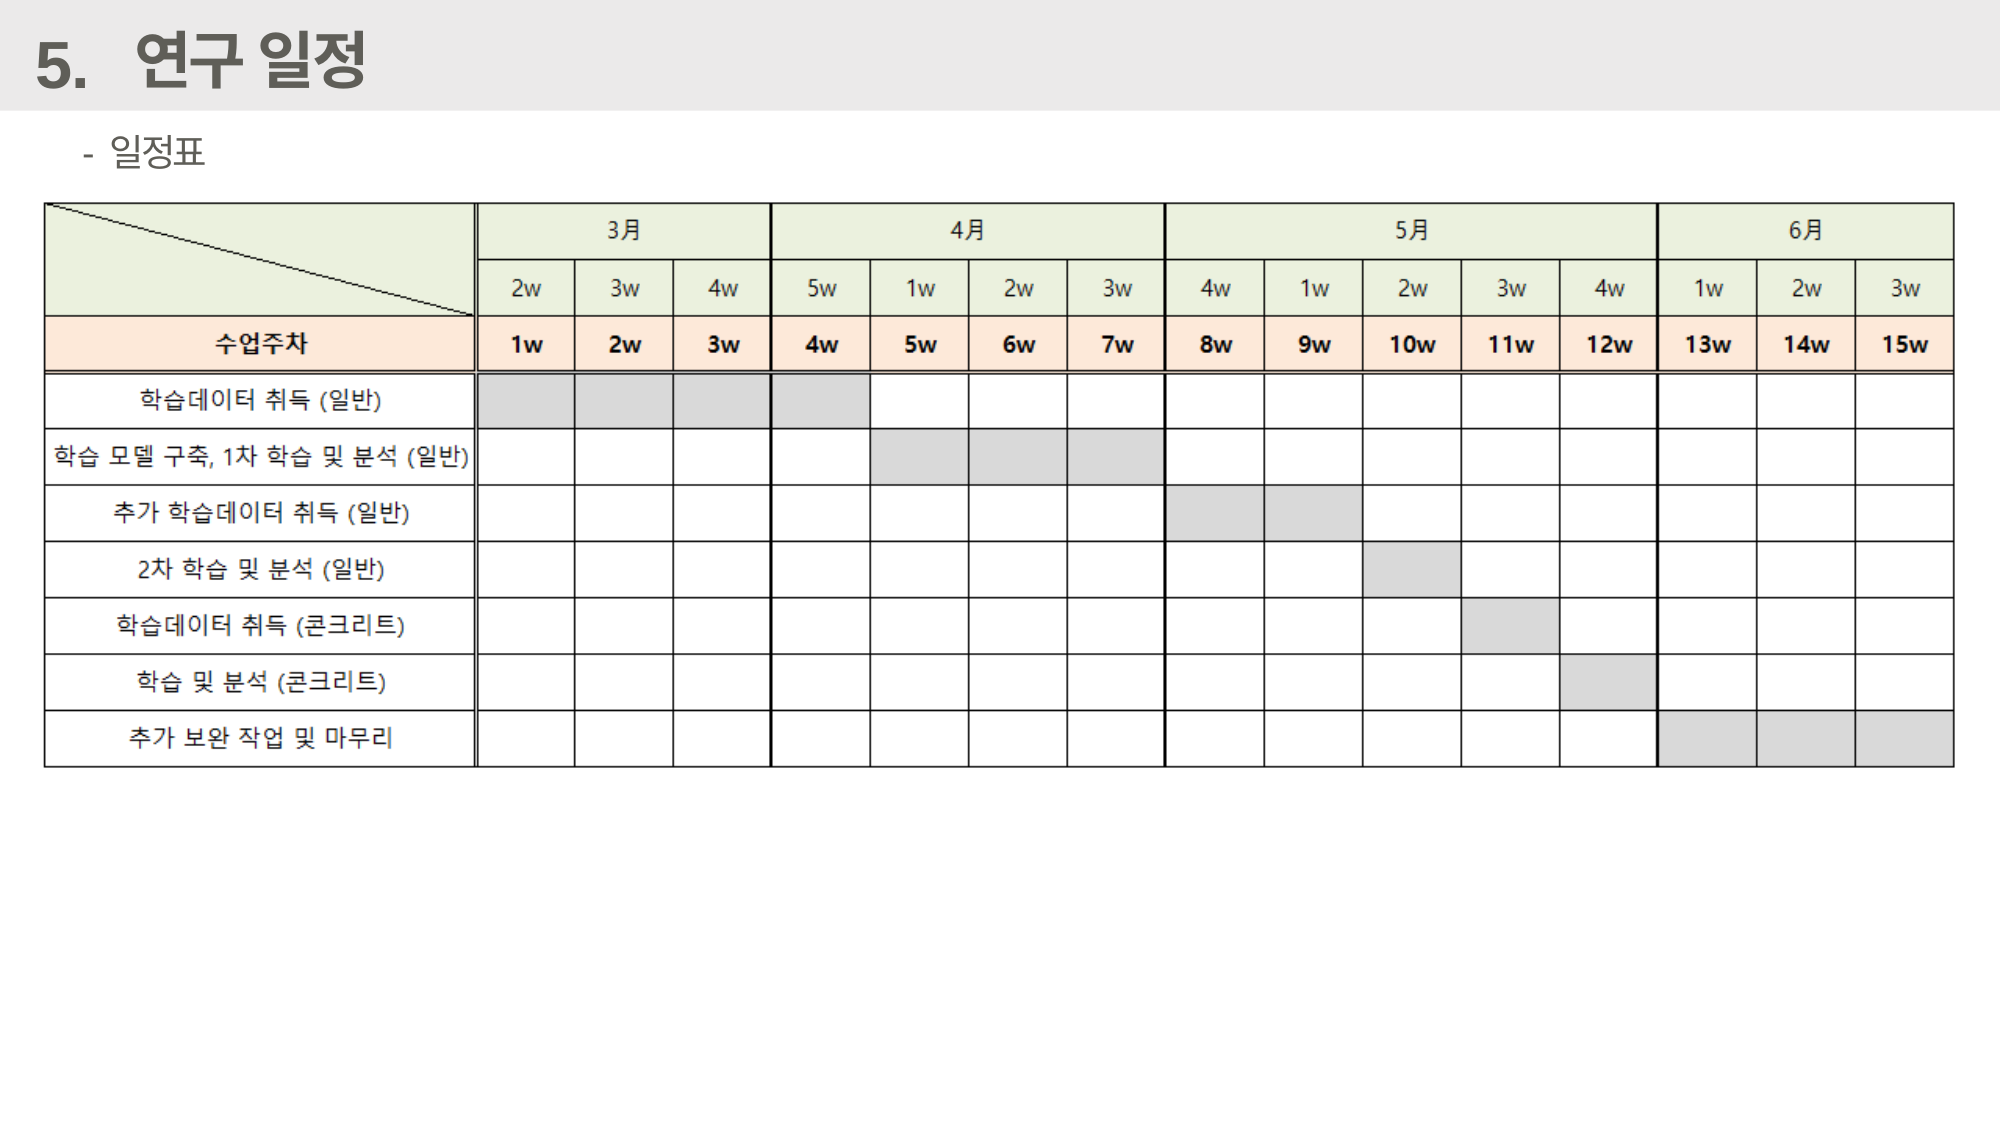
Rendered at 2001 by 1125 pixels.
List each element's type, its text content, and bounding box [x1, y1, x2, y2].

text_box [0, 0, 2000, 112]
picture [41, 198, 1958, 771]
text_box 5. [19, 14, 106, 110]
text_box 연구 일정 [119, 13, 385, 104]
text_box - 일정표 [67, 121, 223, 182]
